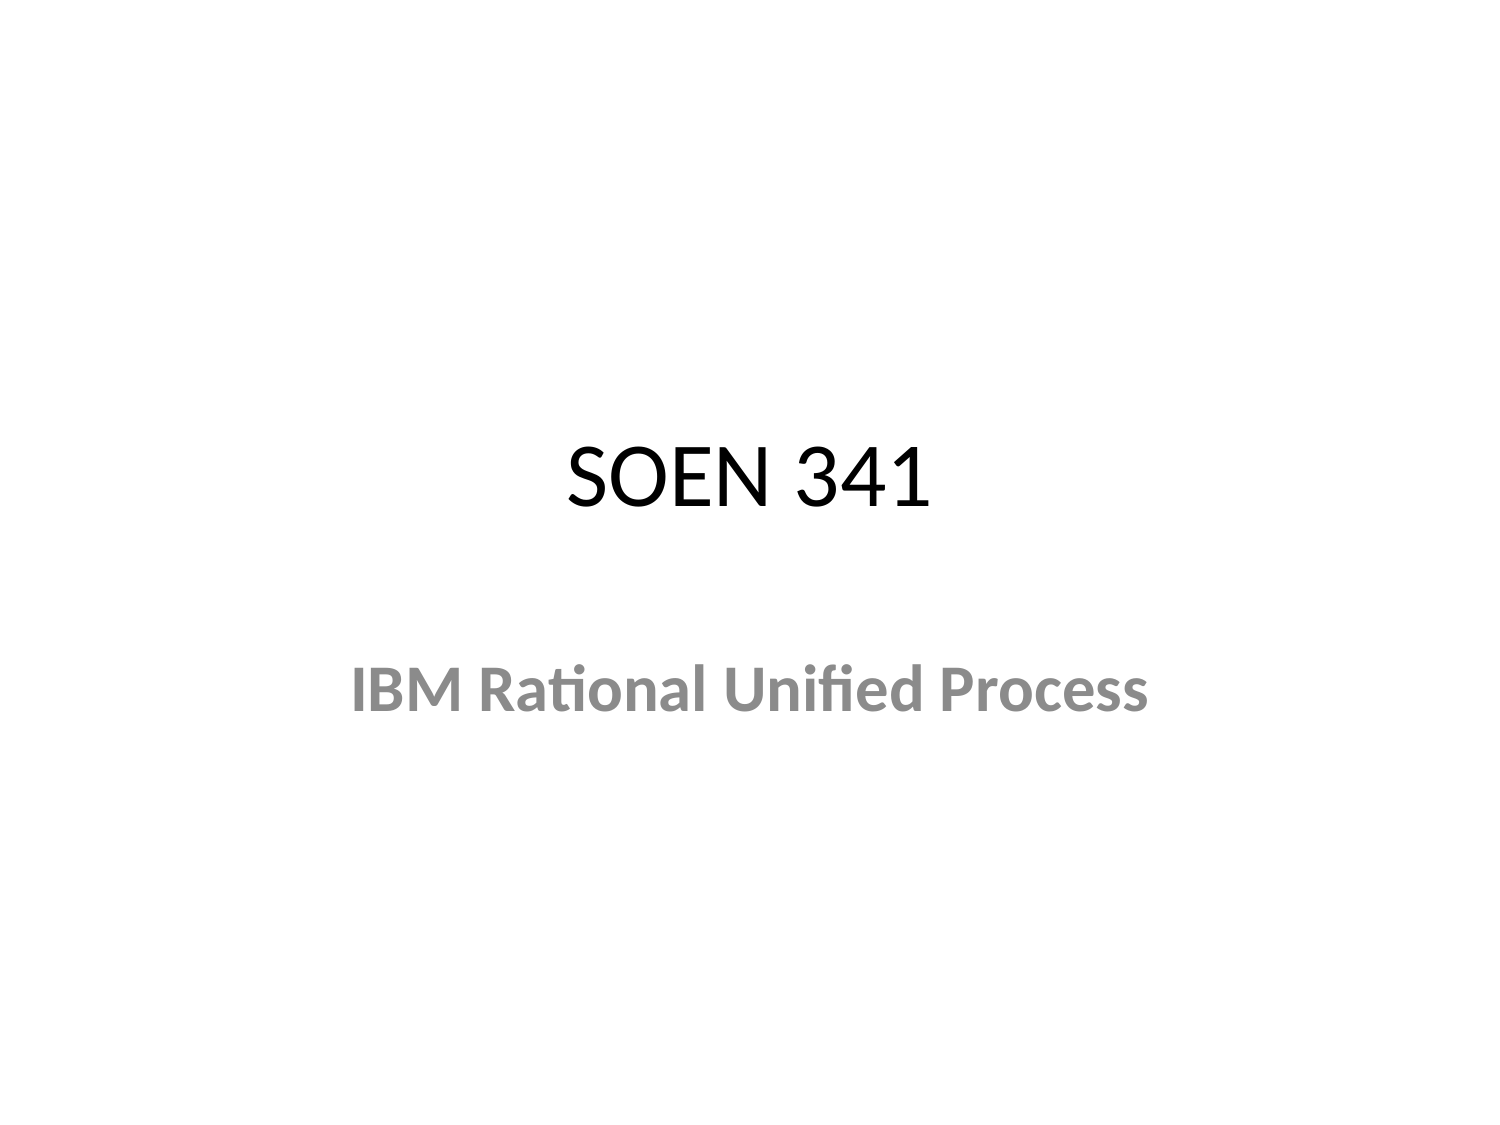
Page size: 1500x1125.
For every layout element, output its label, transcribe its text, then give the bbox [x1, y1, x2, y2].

subtitle IBM Rational Unified Process [225, 637, 1275, 925]
title SOEN 341 [112, 349, 1388, 591]
